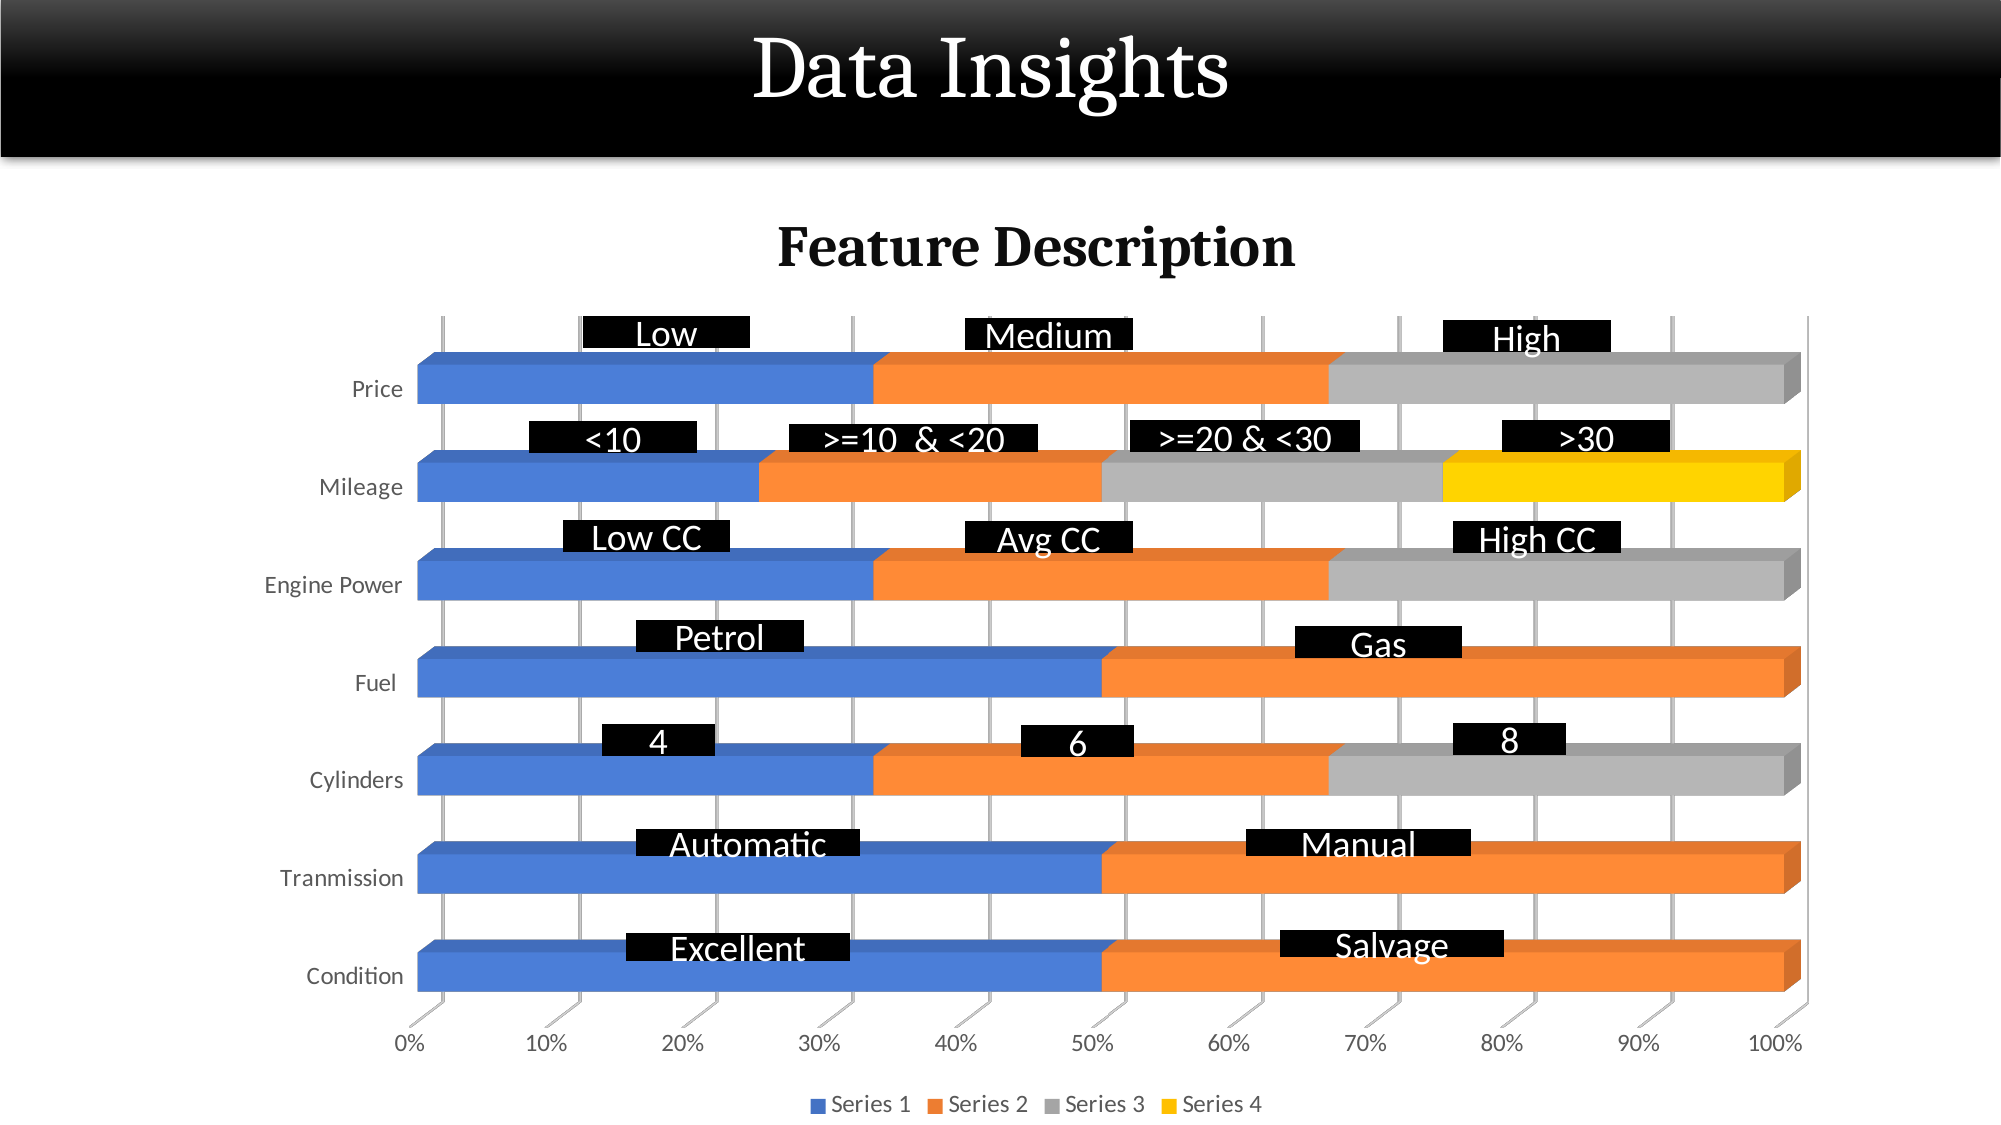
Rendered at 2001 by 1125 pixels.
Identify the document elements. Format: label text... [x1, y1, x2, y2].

chart [219, 170, 1854, 1125]
title Data Insights [128, 13, 1854, 125]
text_box [0, 0, 2000, 157]
